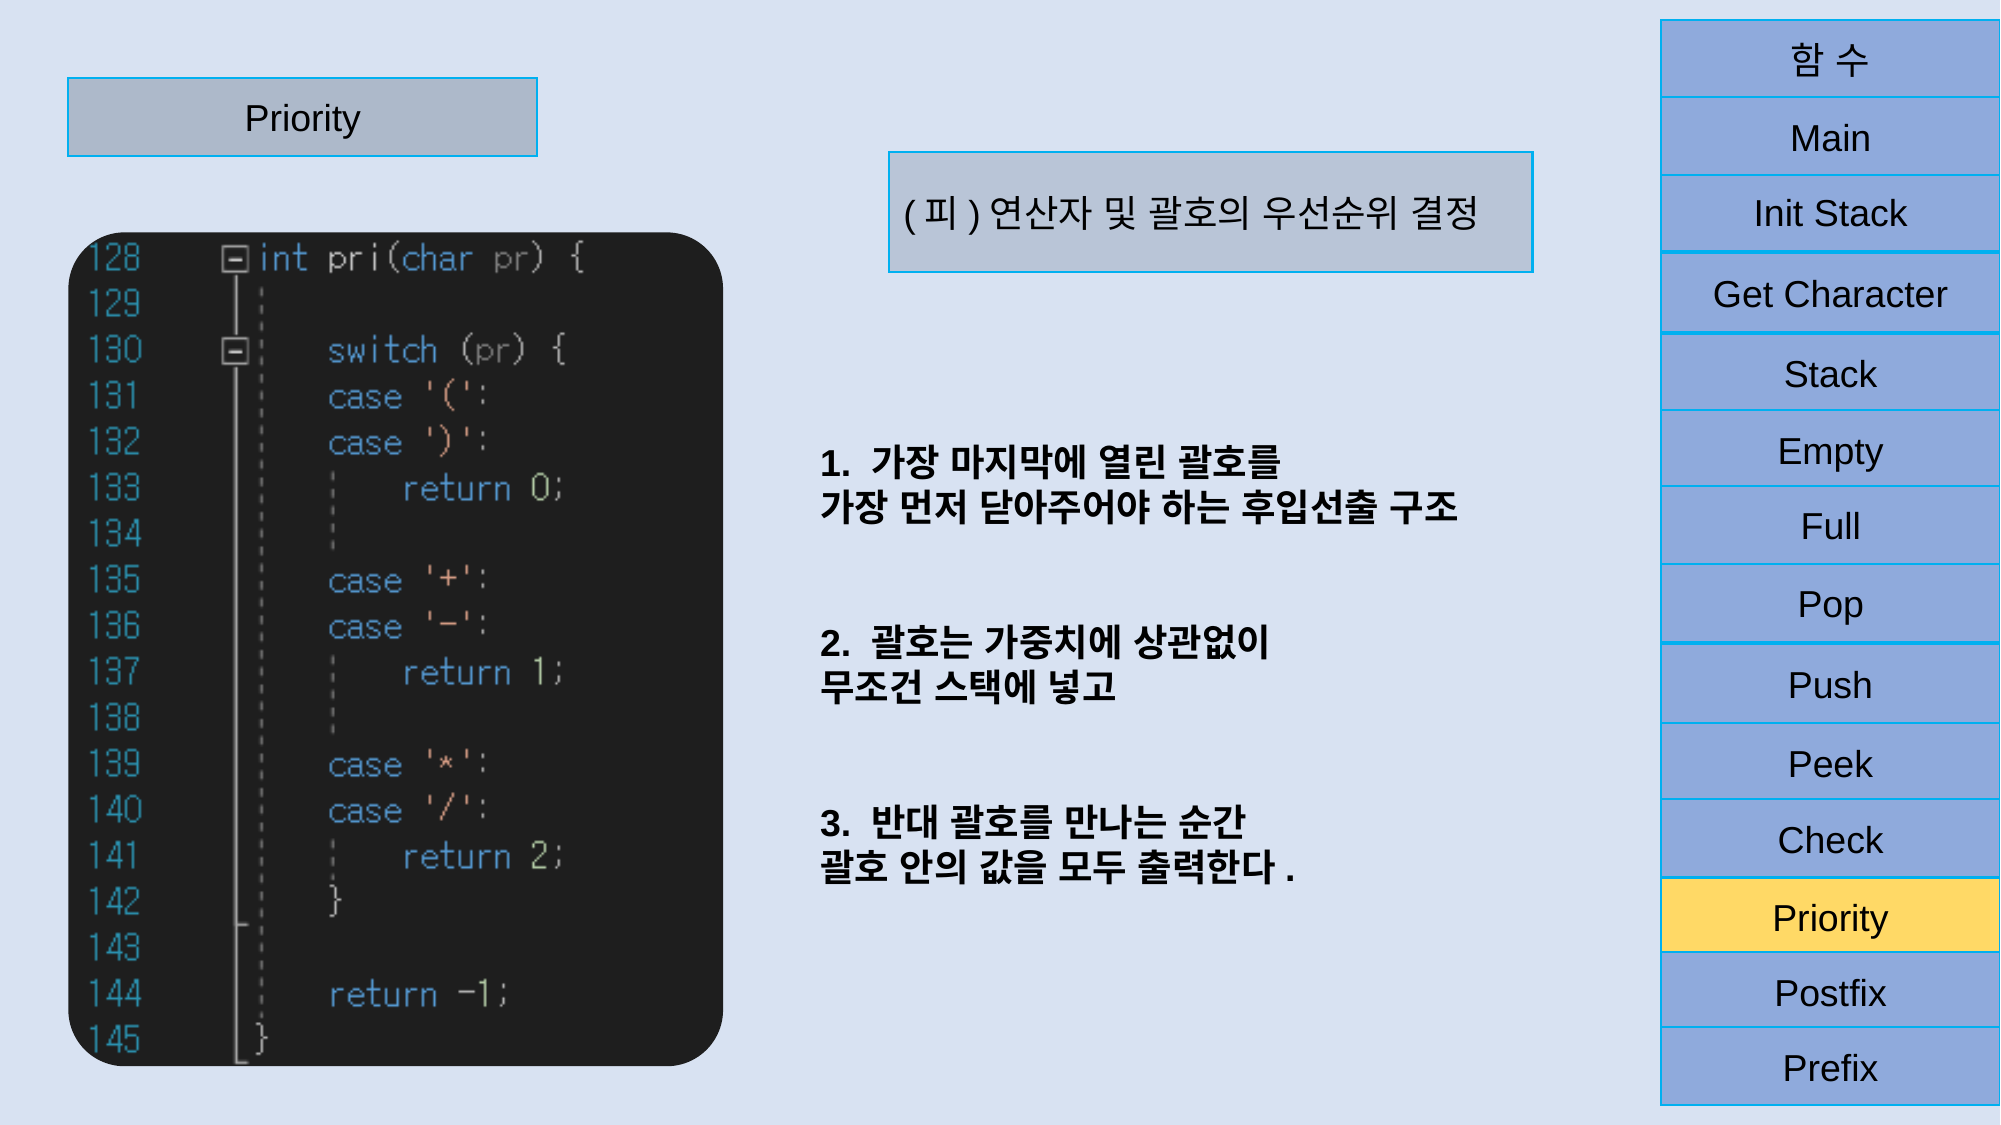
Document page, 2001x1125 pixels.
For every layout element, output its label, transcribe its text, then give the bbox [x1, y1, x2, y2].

text_box Prefix [1660, 1026, 2000, 1106]
text_box Empty [1660, 409, 2000, 485]
text_box Priority [1660, 876, 2000, 951]
text_box 1. 가장 마지막에 열린 괄호를 가장 먼저 닫아주어야 하는 후입선출 구조 2. 괄호는 가중치에 상관없이 무조건 스택에 넣고 3. 반대 괄호를 만나는 순간 괄호 안의 값을 모두 출력한다. [805, 431, 1579, 896]
text_box 함 수 [1660, 19, 2000, 96]
text_box Priority [67, 77, 538, 157]
text_box Get Character [1660, 252, 2000, 333]
text_box Check [1660, 798, 2000, 876]
text_box Stack [1660, 333, 2000, 409]
text_box (피)연산자 및 괄호의 우선순위 결정 [888, 151, 1534, 273]
text_box Peek [1660, 724, 2000, 798]
text_box Push [1660, 643, 2000, 724]
picture [68, 232, 724, 1067]
text_box Init Stack [1660, 176, 2000, 252]
text_box Main [1660, 96, 2000, 176]
text_box Pop [1660, 565, 2000, 643]
text_box Full [1660, 485, 2000, 565]
text_box Postfix [1660, 951, 2000, 1026]
